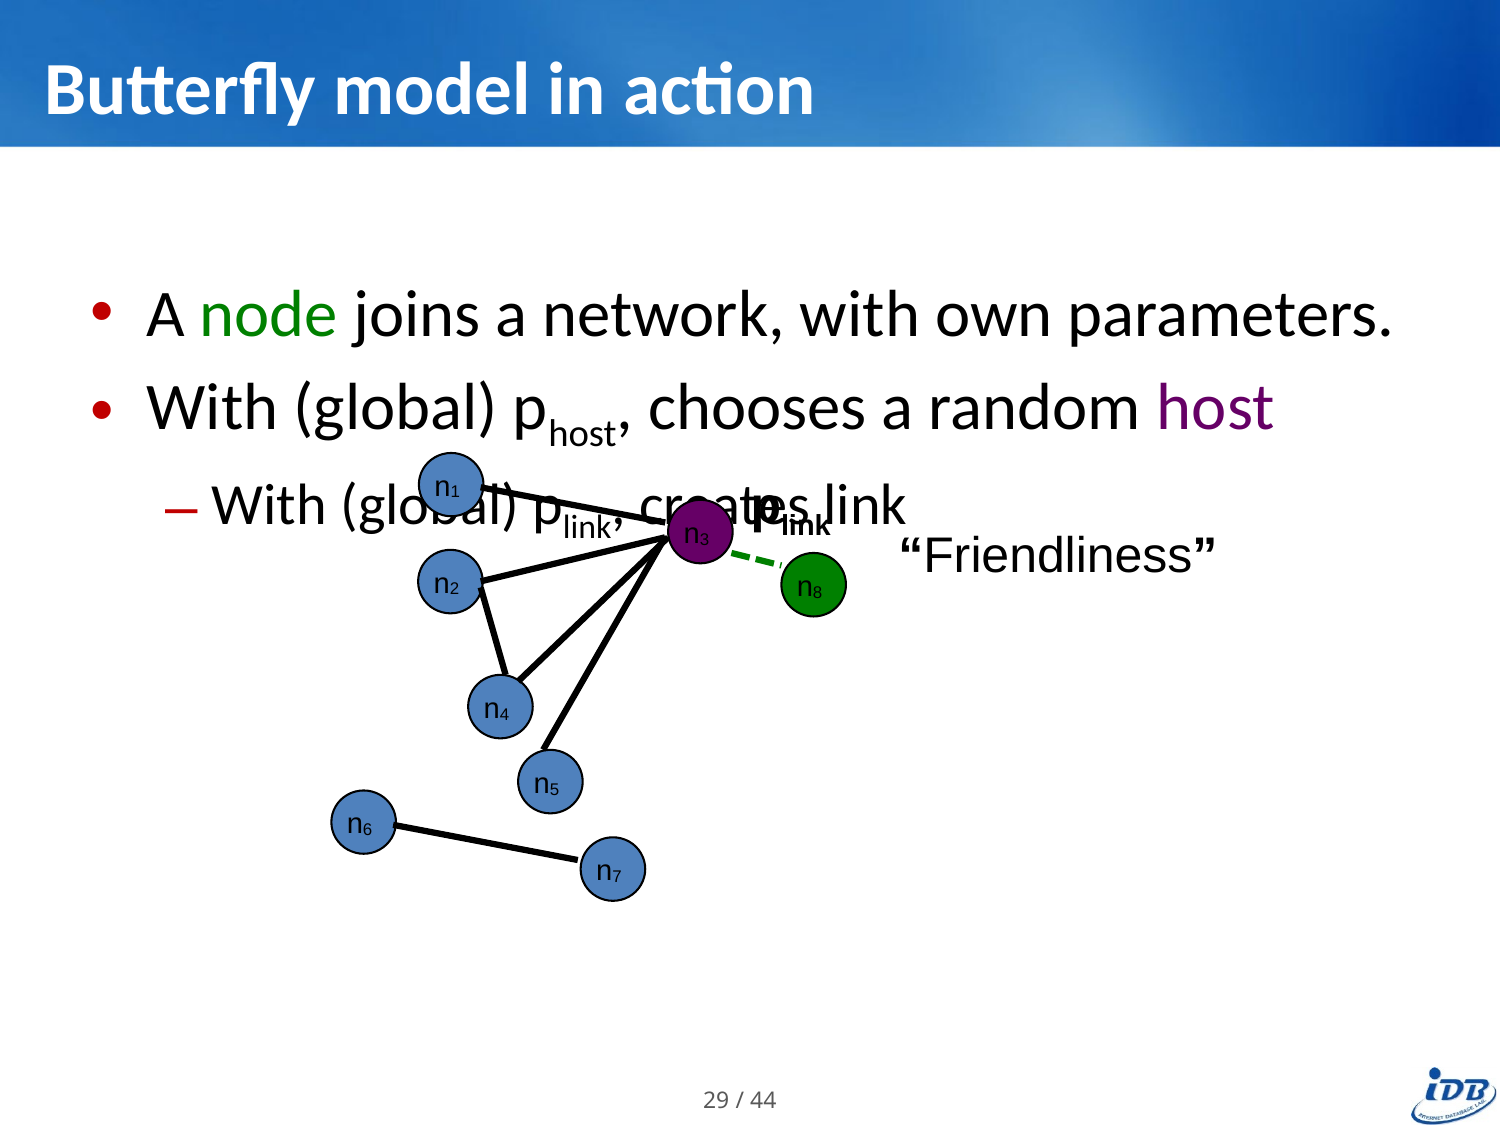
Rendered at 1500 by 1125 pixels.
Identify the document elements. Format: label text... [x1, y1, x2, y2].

title Butterfly model in action [29, 19, 1471, 149]
text_box n8 [781, 552, 846, 617]
text_box plink [737, 465, 847, 549]
list A node joins a network, with own parameters. With (global) phost, chooses a random host With (global) plink, creates link [75, 262, 1425, 1005]
picture [0, 0, 1500, 1125]
text_box “Friendliness” [883, 515, 1233, 591]
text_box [331, 452, 733, 902]
